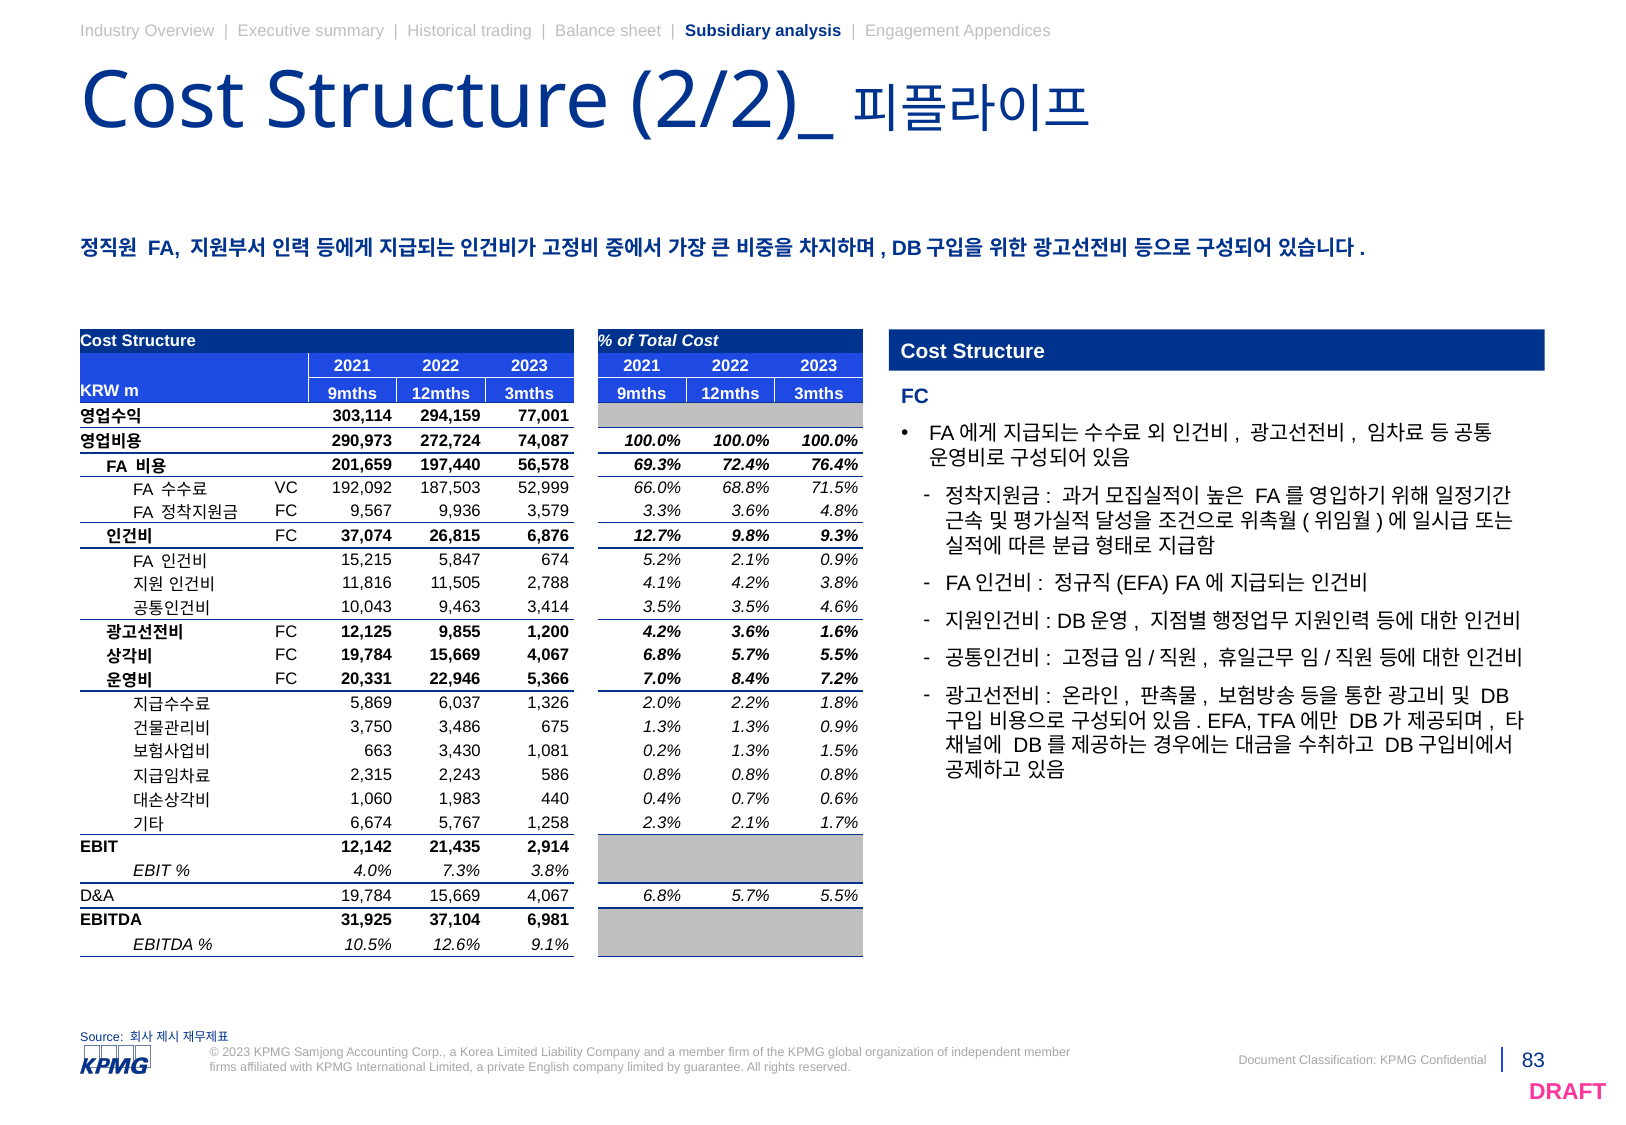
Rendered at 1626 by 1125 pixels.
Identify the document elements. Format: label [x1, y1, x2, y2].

table_cell [775, 378, 863, 402]
title [80, 74, 1544, 193]
table_cell [80, 353, 863, 957]
table_cell [687, 378, 774, 402]
list [80, 234, 1544, 316]
text_box [80, 17, 1396, 40]
table_cell [80, 353, 308, 402]
picture [80, 1045, 151, 1074]
list [889, 382, 1546, 987]
table_header [80, 329, 863, 353]
table_cell [397, 378, 485, 402]
table_cell [309, 378, 396, 402]
list [888, 329, 1545, 371]
text_box [80, 1029, 1439, 1045]
